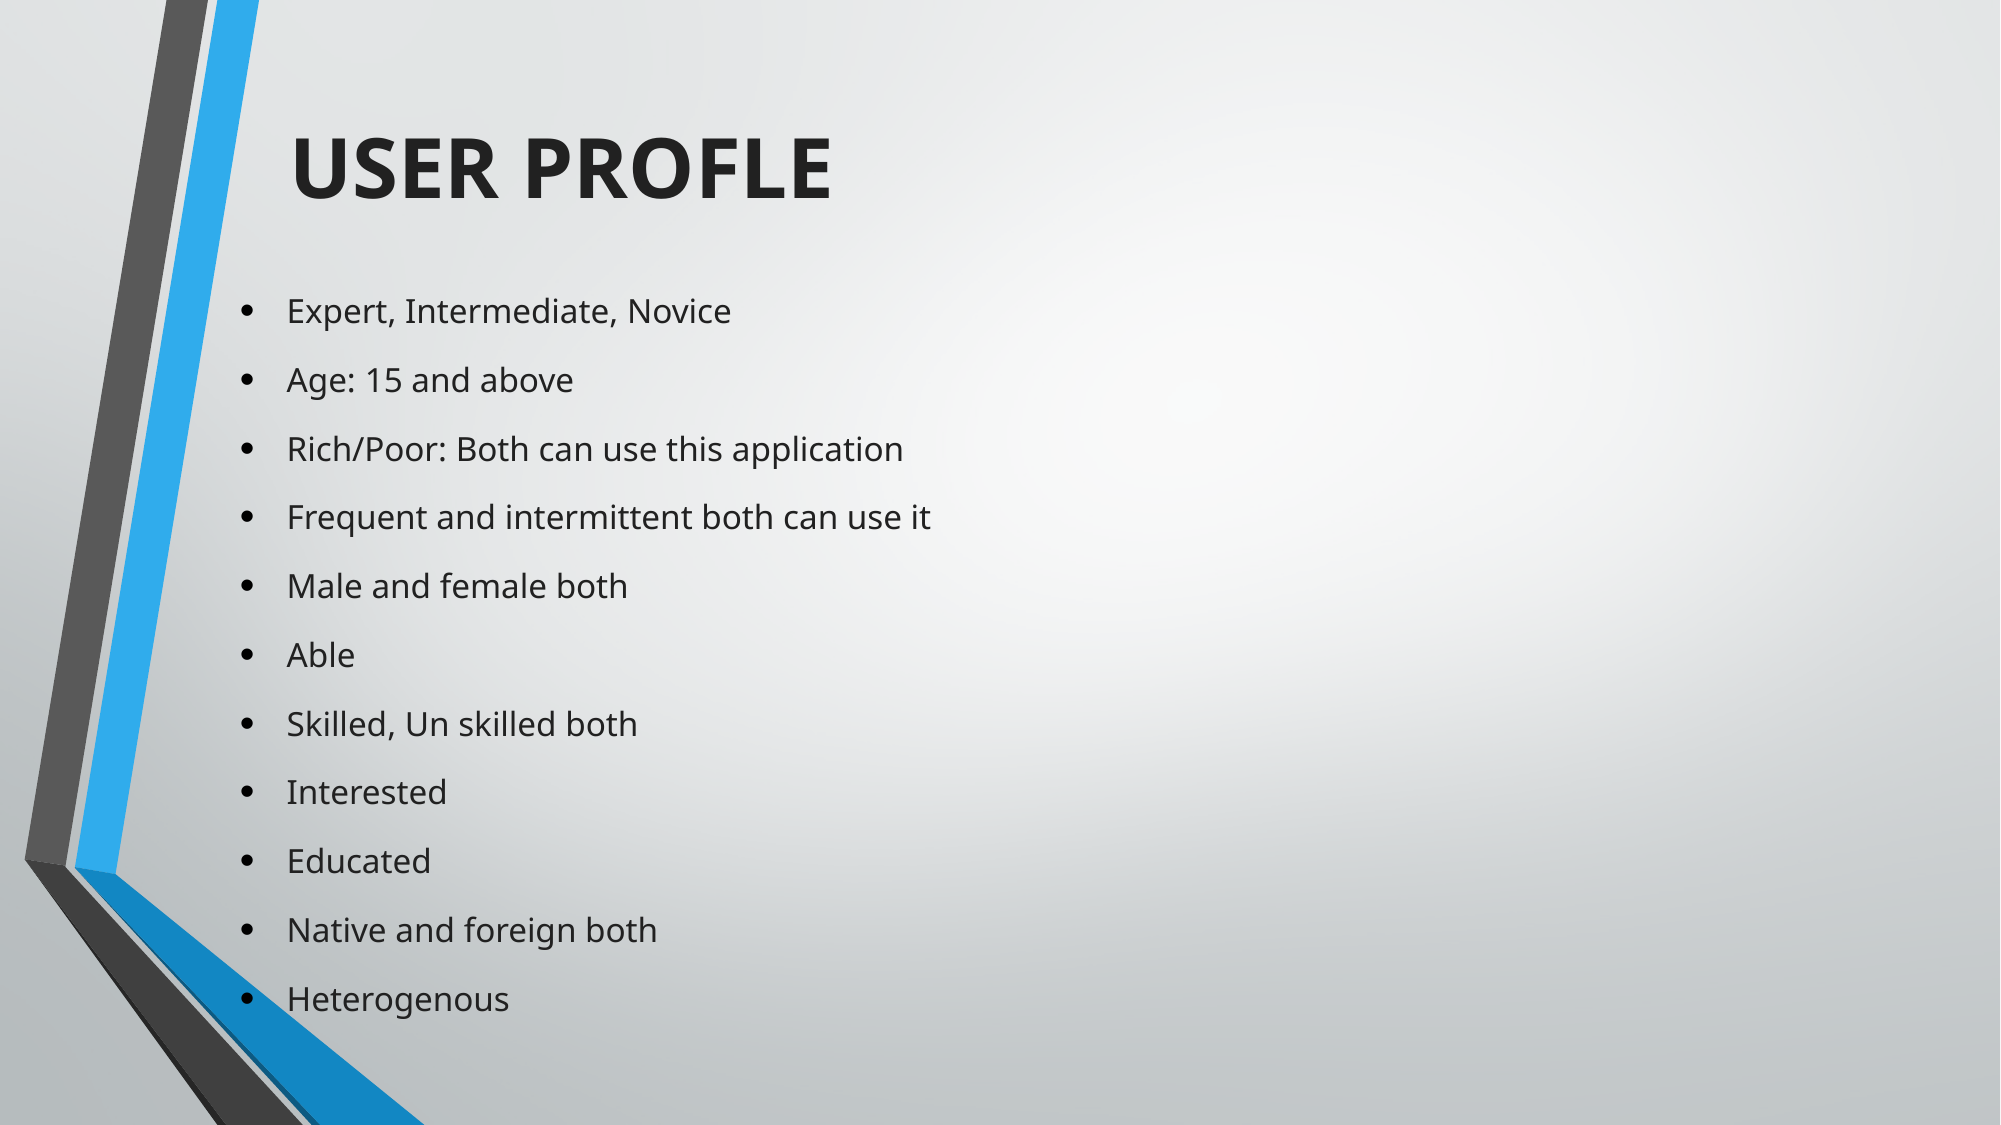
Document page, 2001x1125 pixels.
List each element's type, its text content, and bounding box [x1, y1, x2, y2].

text_box USER PROFLE [274, 49, 1825, 293]
text_box Expert, Intermediate, Novice Age: 15 and above Rich/Poor: Both can use this application Frequent and intermittent both can use it Male and female both Able Skilled, Un skilled both Interested Educated Native and foreign both Heterogenous [225, 274, 1693, 1056]
